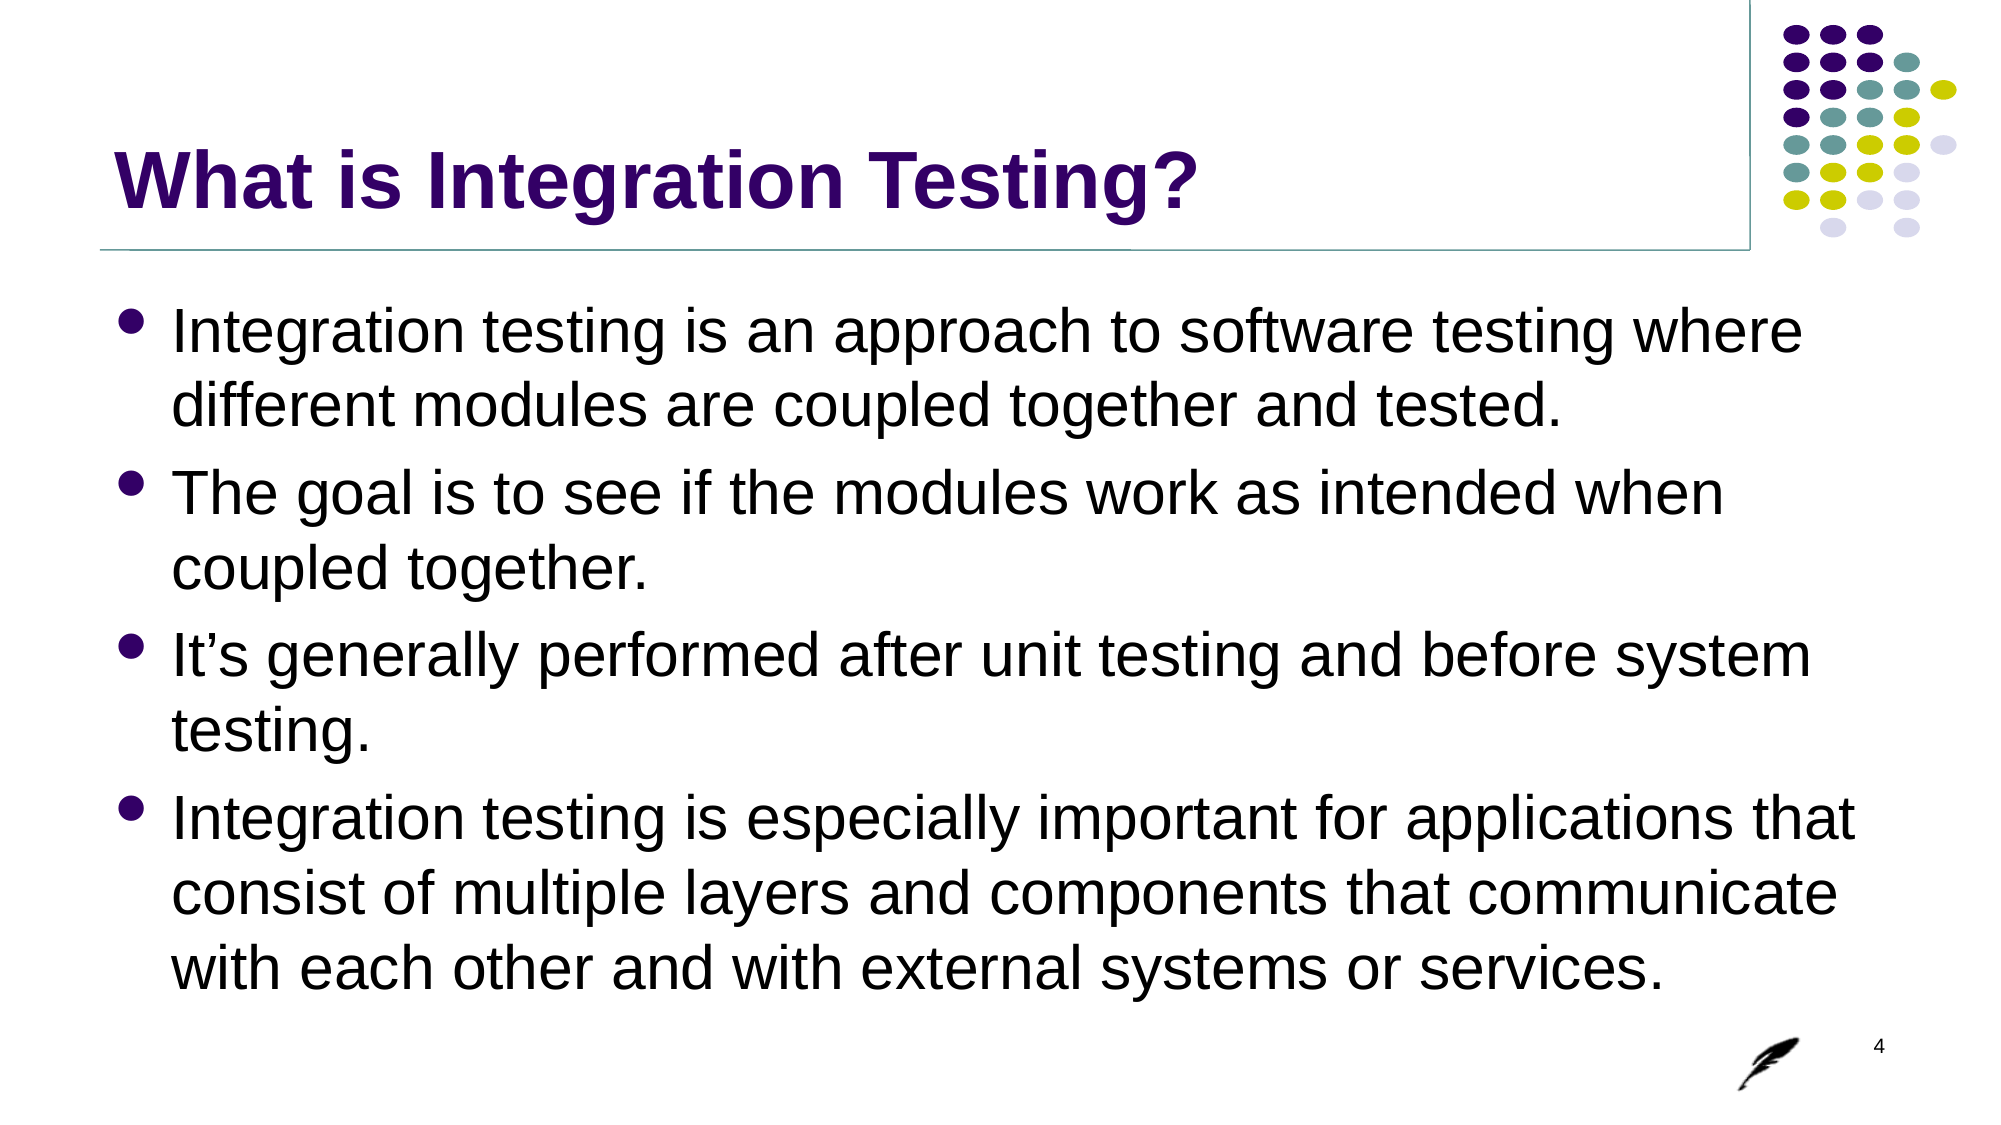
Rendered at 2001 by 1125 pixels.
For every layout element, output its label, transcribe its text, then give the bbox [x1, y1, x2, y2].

title What is Integration Testing? [99, 20, 1750, 233]
list Integration testing is an approach to software testing where different modules are coupled together and tested. The goal is to see if the modules work as intended when coupled together. It’s generally performed after unit testing and before system testing. Integration testing is especially important for applications that consist of multiple layers and components that communicate with each other and with external systems or services. [99, 282, 1900, 1006]
slide_number 4 [1433, 1025, 1900, 1100]
